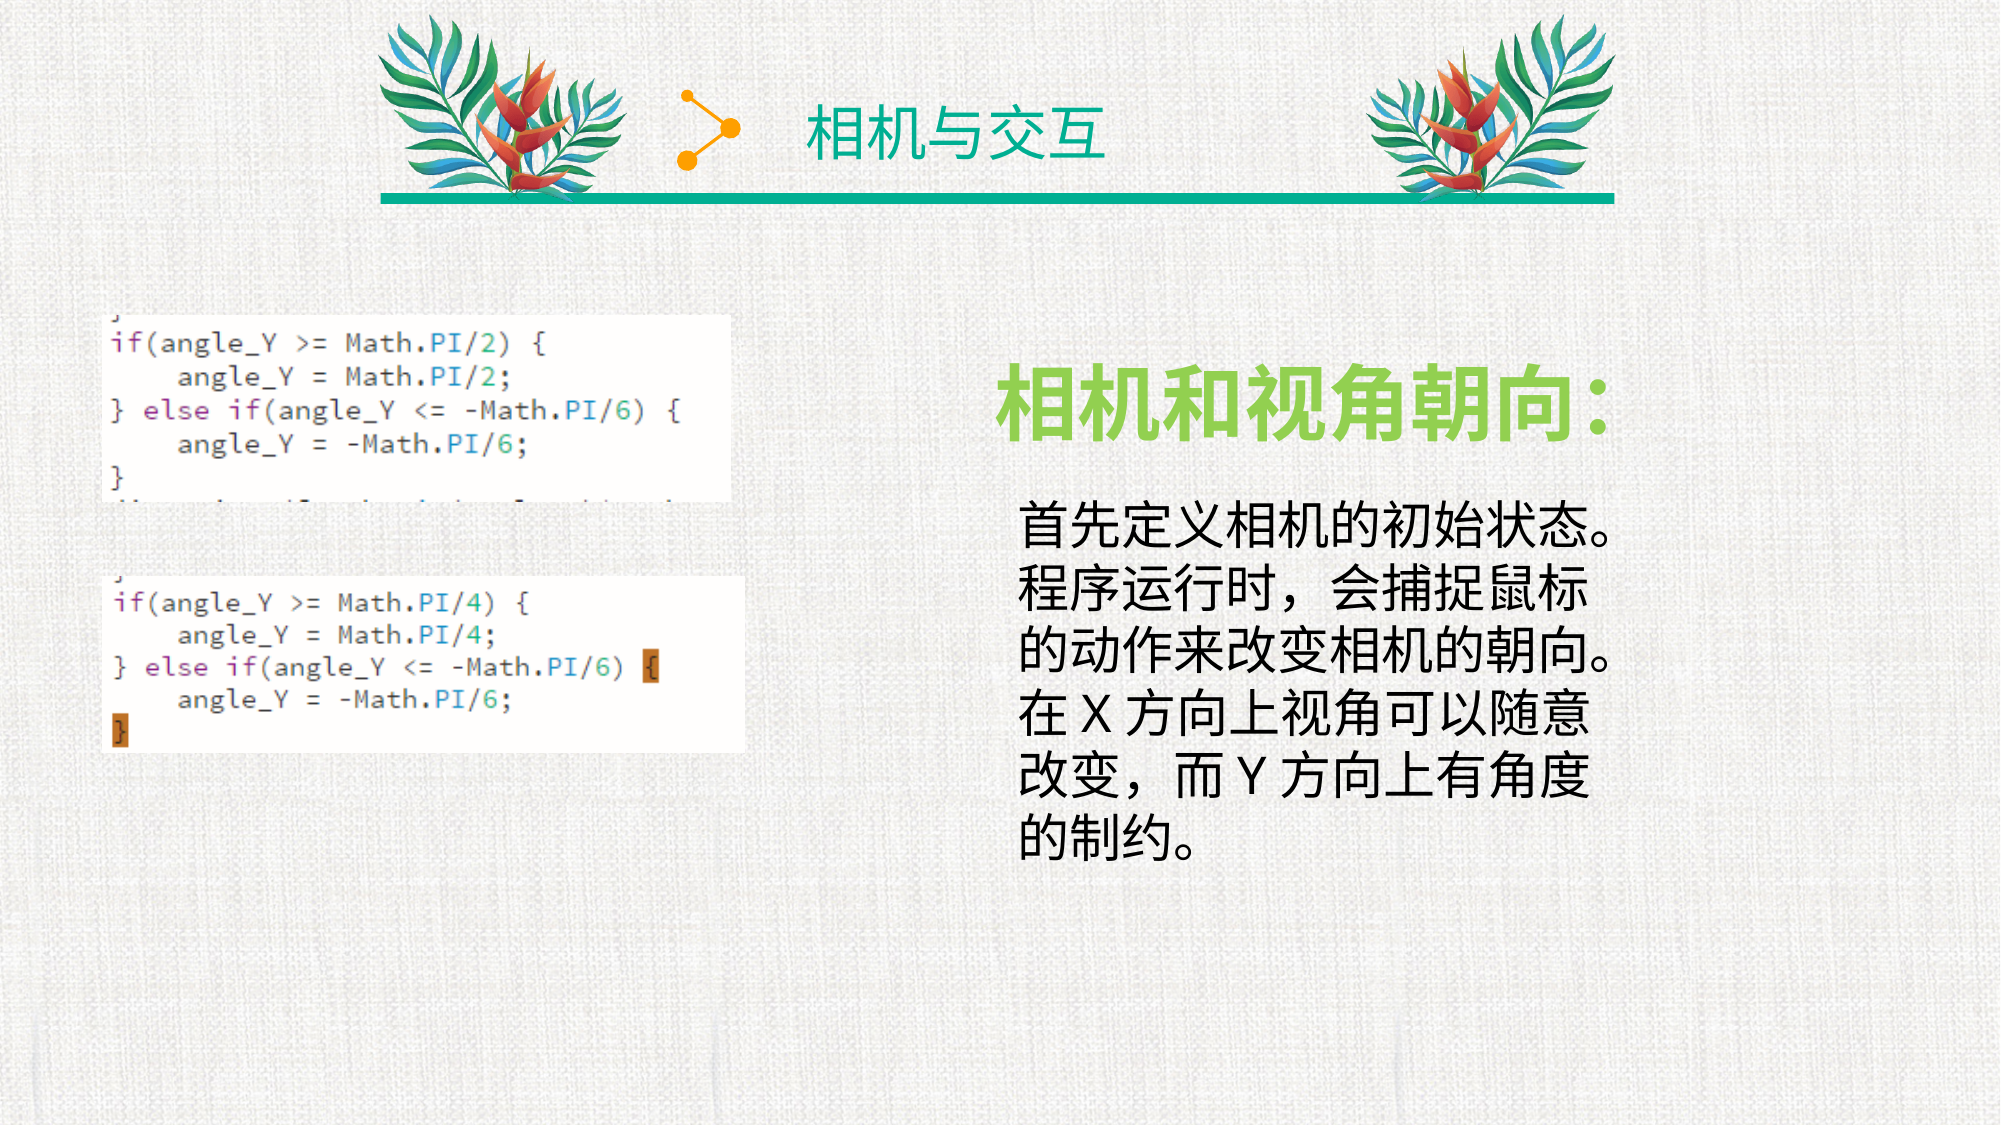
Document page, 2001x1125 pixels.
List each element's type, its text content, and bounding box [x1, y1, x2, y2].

text_box 相机和视角朝向： [979, 343, 1682, 459]
picture [0, 0, 2001, 1125]
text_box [364, 0, 1628, 217]
text_box 首先定义相机的初始状态。 程序运行时，会捕捉鼠标的动作来改变相机的朝向。在X方向上视角可以随意改变，而Y方向上有角度的制约。 [1002, 485, 1618, 875]
